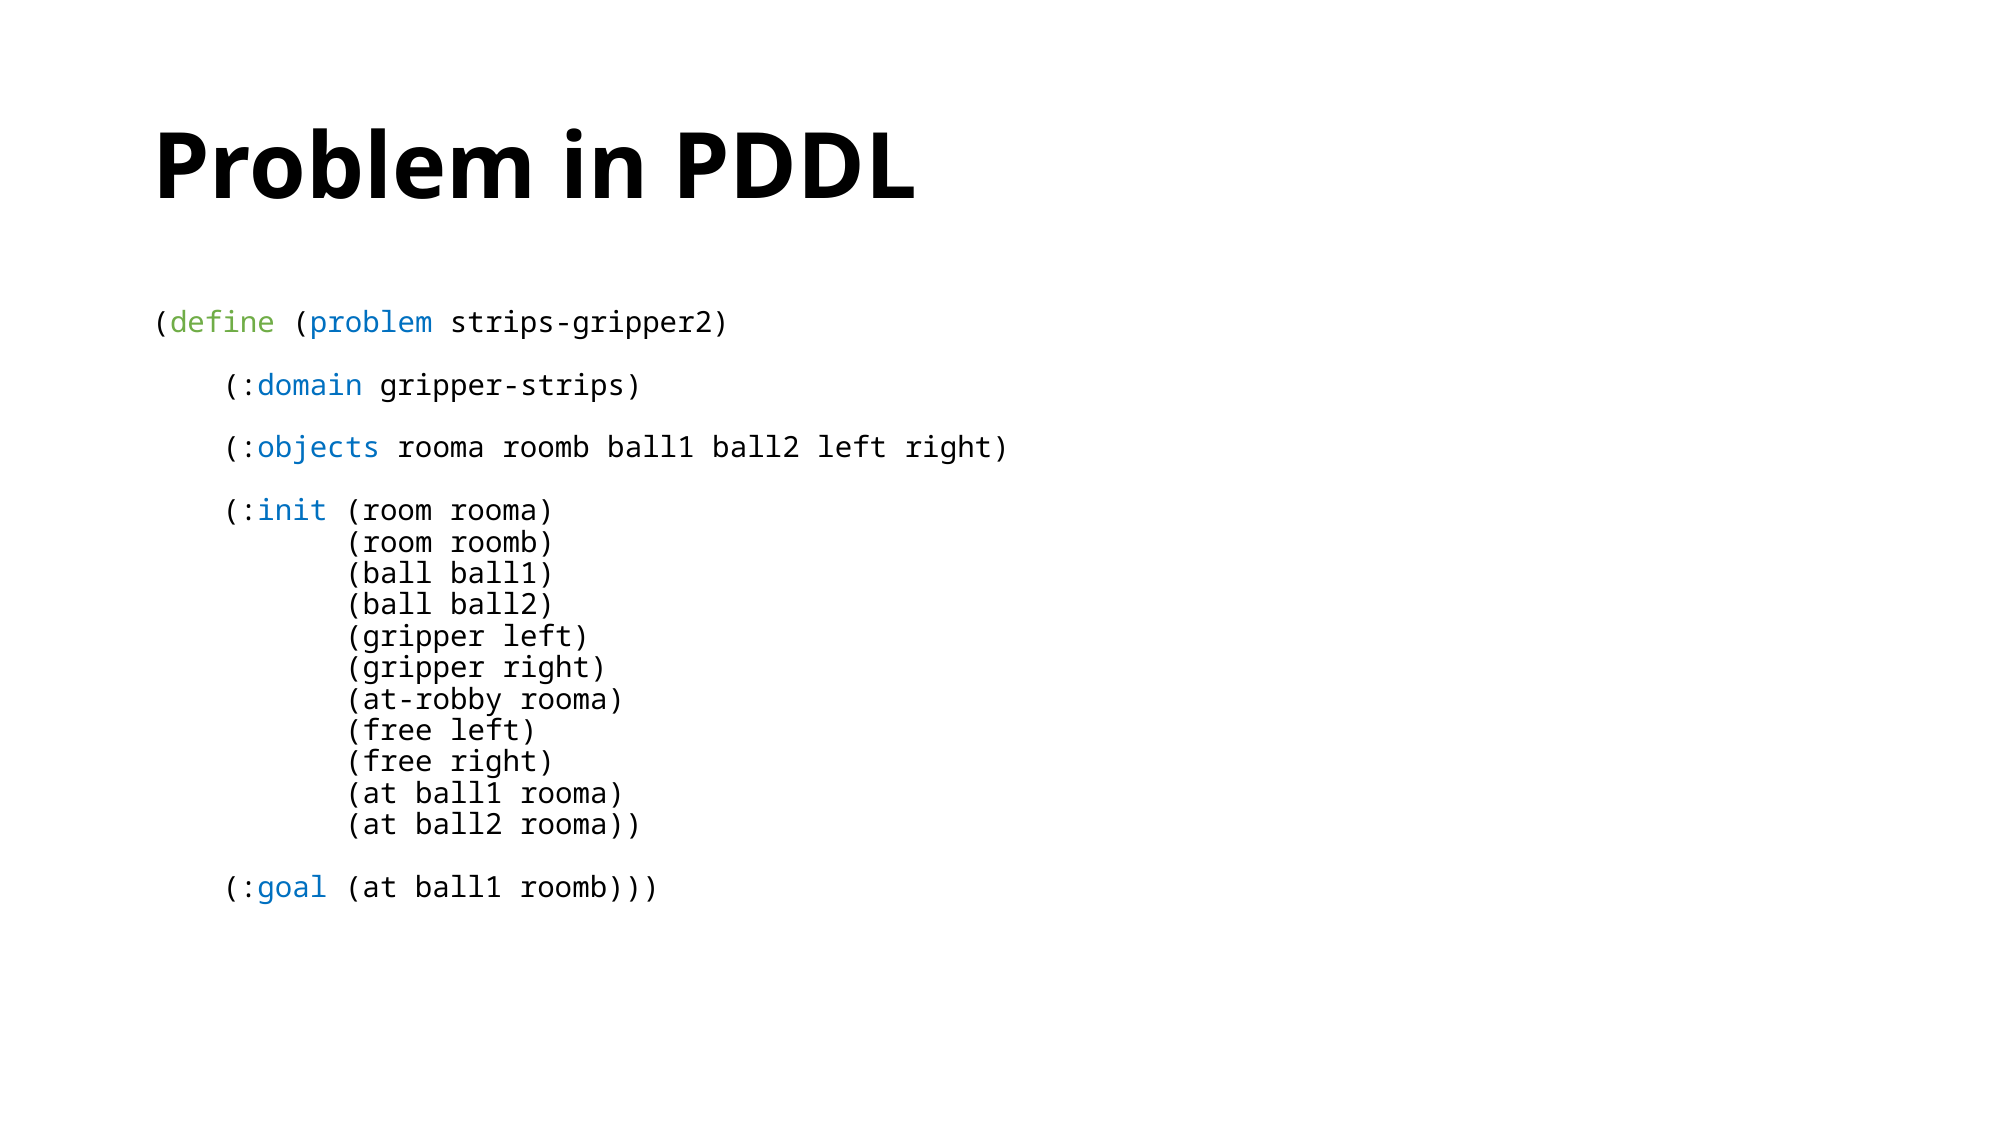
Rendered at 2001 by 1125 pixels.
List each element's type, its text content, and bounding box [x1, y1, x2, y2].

title Problem in PDDL [137, 59, 1863, 278]
list (define (problem strips-gripper2) (:domain gripper-strips) (:objects rooma roomb ball1 ball2 left right) (:init (room rooma) (room roomb) (ball ball1) (ball ball2) (gripper left) (gripper right) (at-robby rooma) (free left) (free right) (at ball1 rooma) (at ball2 rooma)) (:goal (at ball1 roomb))) [137, 299, 1863, 1014]
